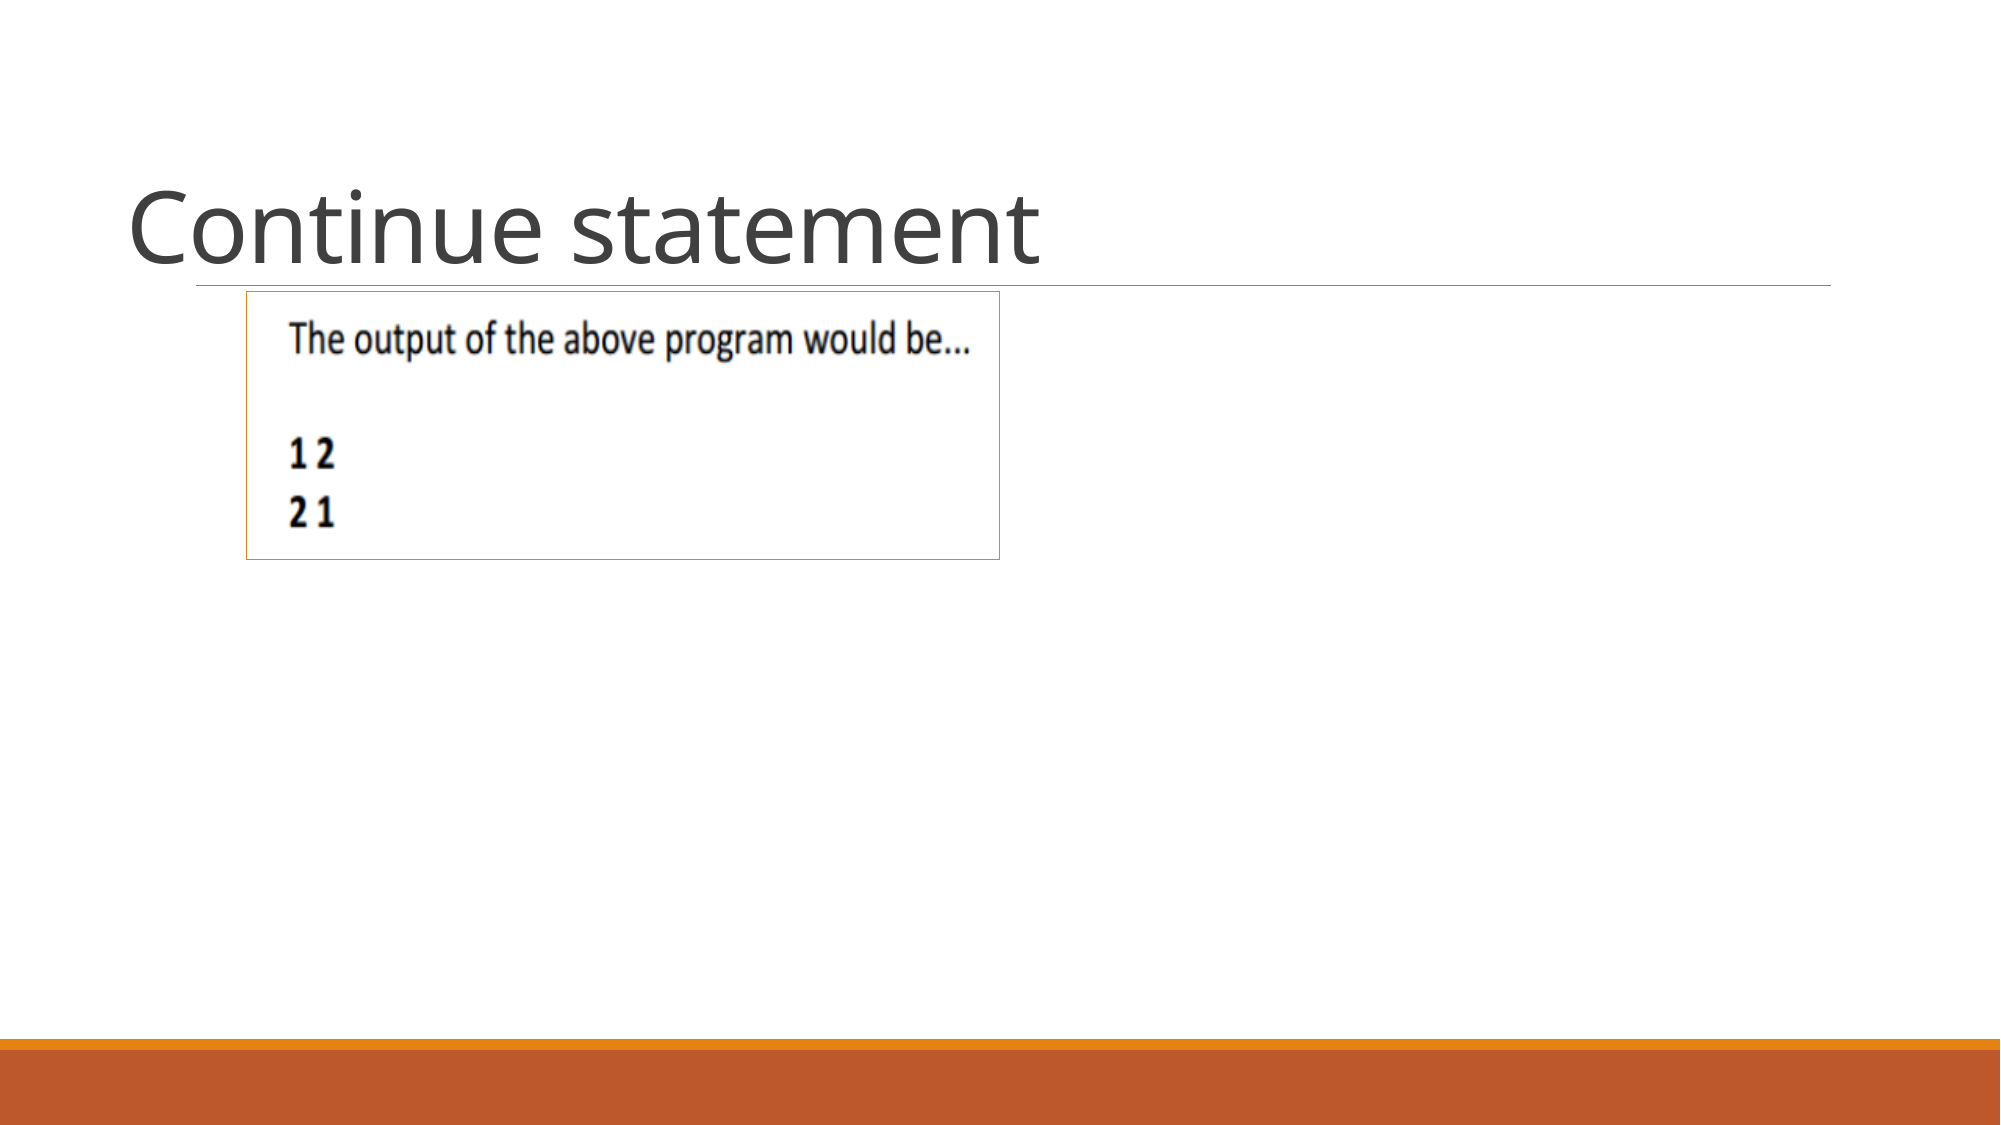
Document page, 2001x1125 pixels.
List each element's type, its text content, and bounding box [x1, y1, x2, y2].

picture [246, 290, 1001, 561]
title Continue statement [111, 74, 1522, 292]
